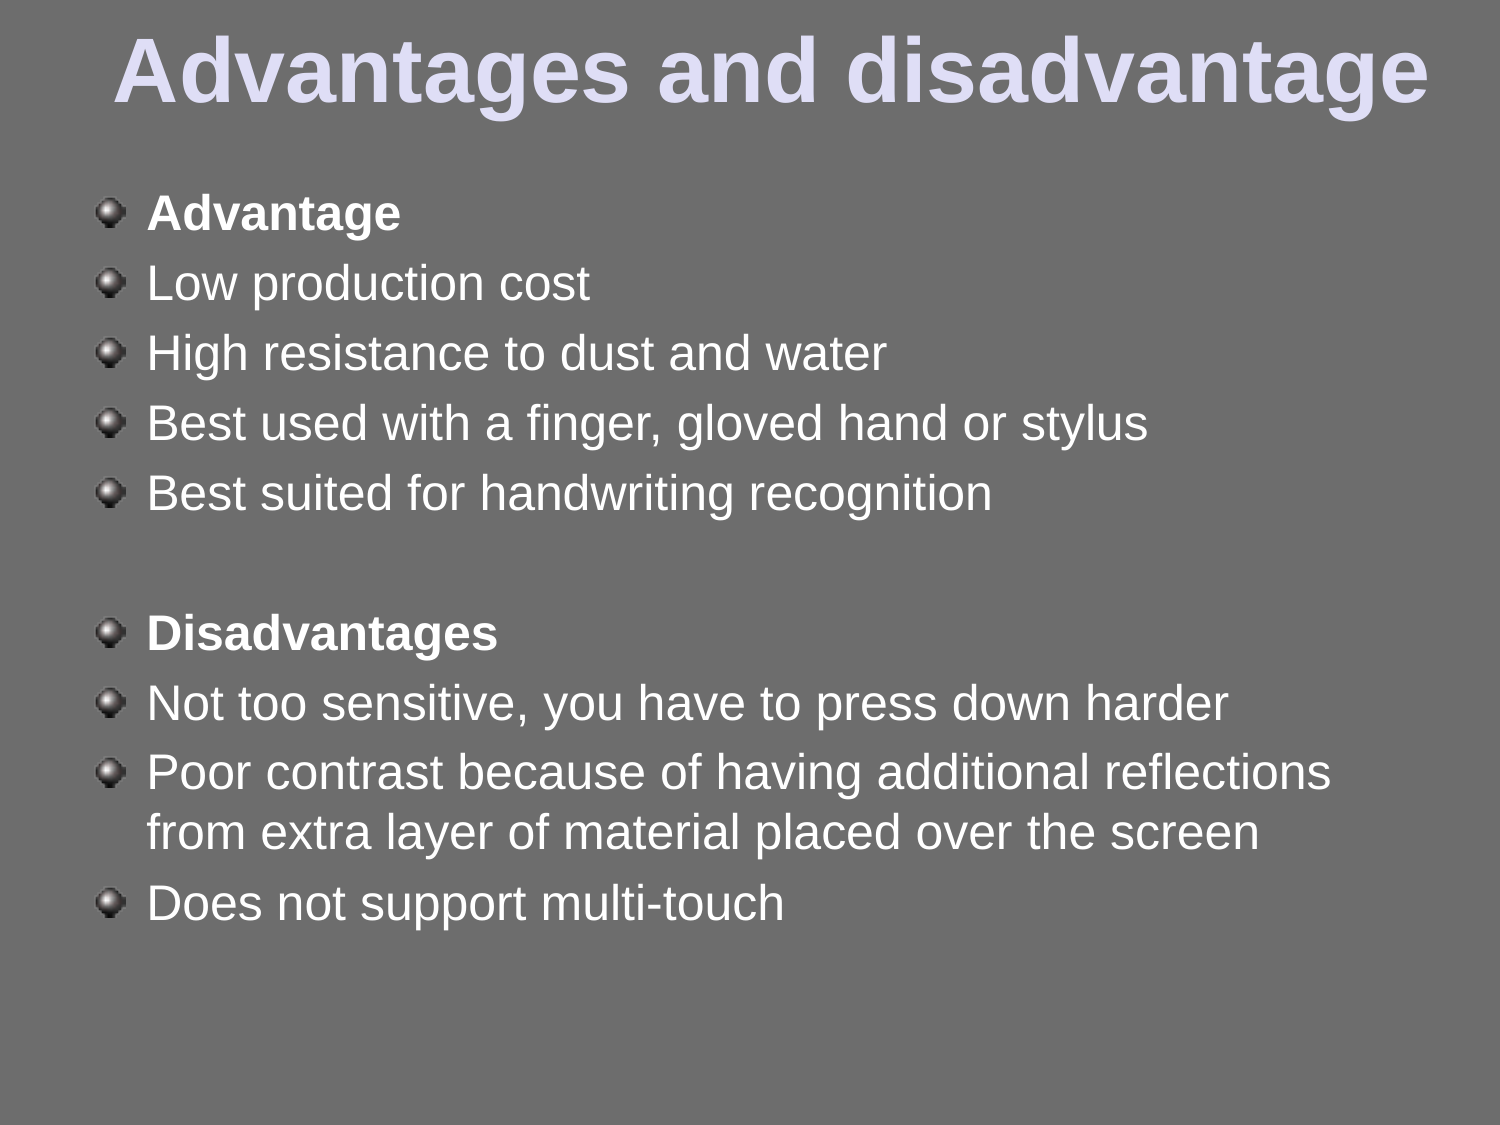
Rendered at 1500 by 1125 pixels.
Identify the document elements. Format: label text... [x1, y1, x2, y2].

picture [90, 612, 126, 648]
picture [90, 752, 126, 788]
picture [90, 682, 126, 718]
picture [90, 332, 126, 368]
picture [90, 262, 126, 298]
picture [90, 402, 126, 438]
picture [90, 192, 126, 228]
picture [90, 472, 126, 508]
title Advantages and disadvantage [75, 45, 1471, 197]
picture [90, 882, 126, 918]
list Advantage Low production cost High resistance to dust and water Best used with a finger, gloved hand or stylus Best suited for handwriting recognition Disadvantages Not too sensitive, you have to press down harder Poor contrast because of having additional reflections from extra layer of material placed over the screen Does not support multi-touch [75, 172, 1425, 1007]
